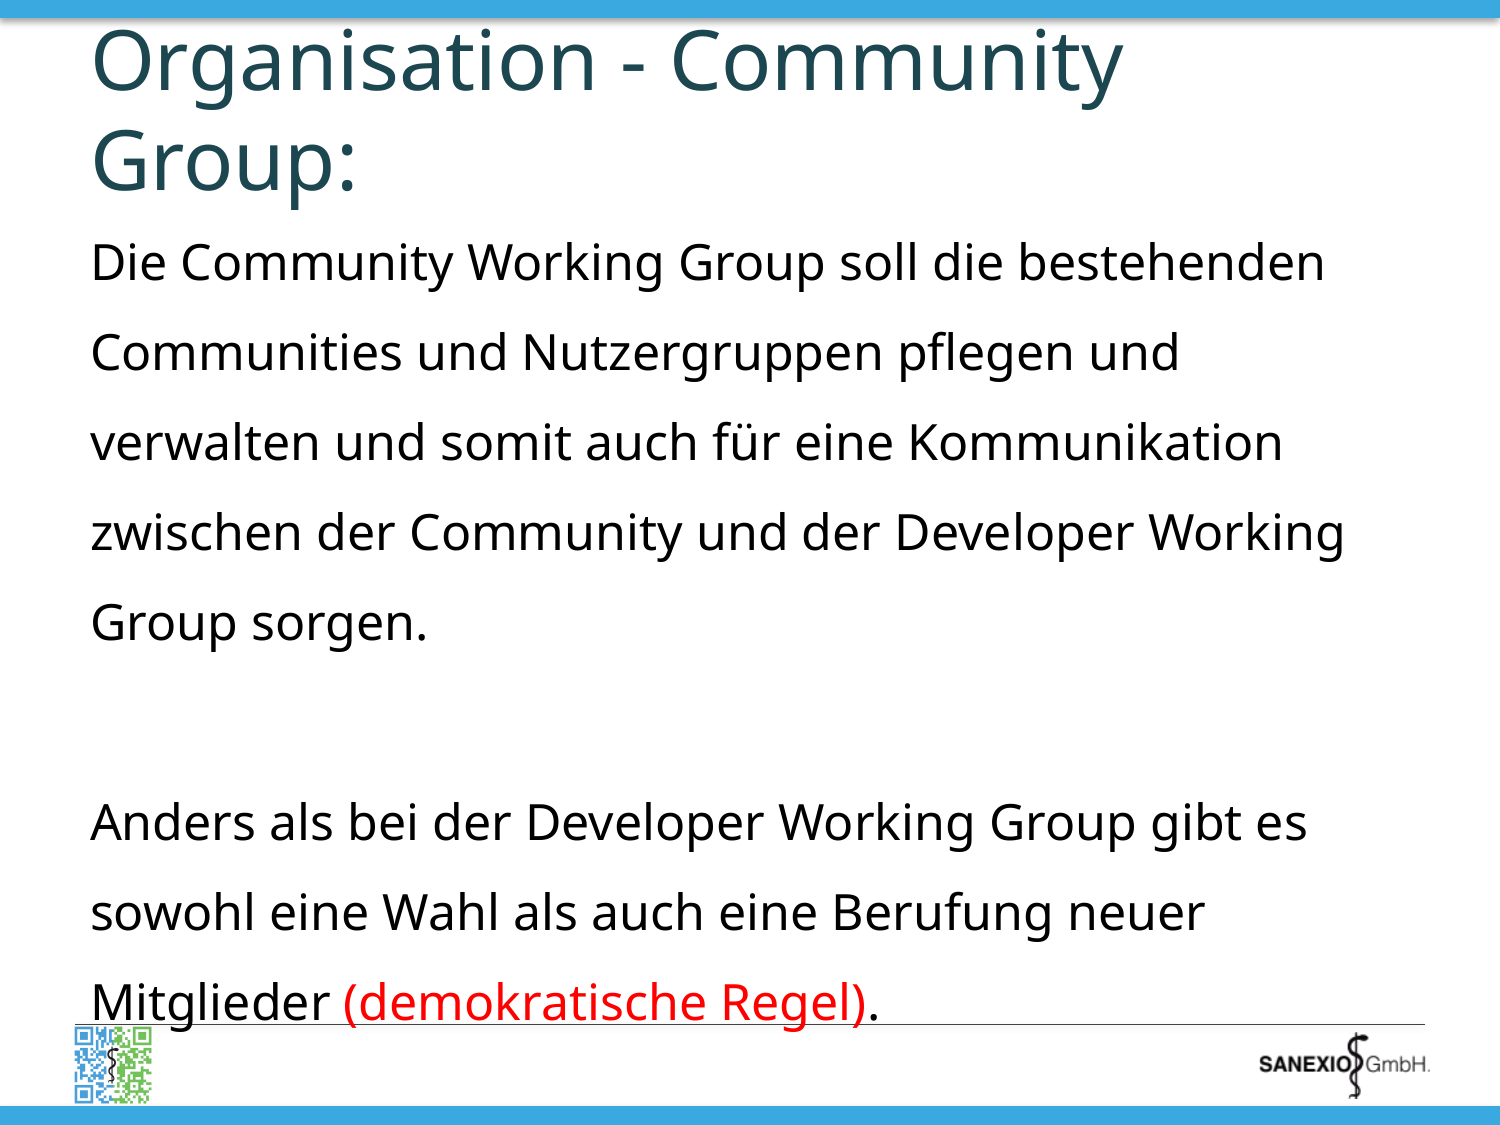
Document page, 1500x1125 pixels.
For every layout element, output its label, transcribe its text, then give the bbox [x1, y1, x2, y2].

list Die Community Working Group soll die bestehenden Communities und Nutzergruppen pflegen und verwalten und somit auch für eine Kommunikation zwischen der Community und der Developer Working Group sorgen. Anders als bei der Developer Working Group gibt es sowohl eine Wahl als auch eine Berufung neuer Mitglieder (demokratische Regel). [75, 192, 1443, 1055]
title Organisation - Community Group: [75, 45, 1425, 170]
